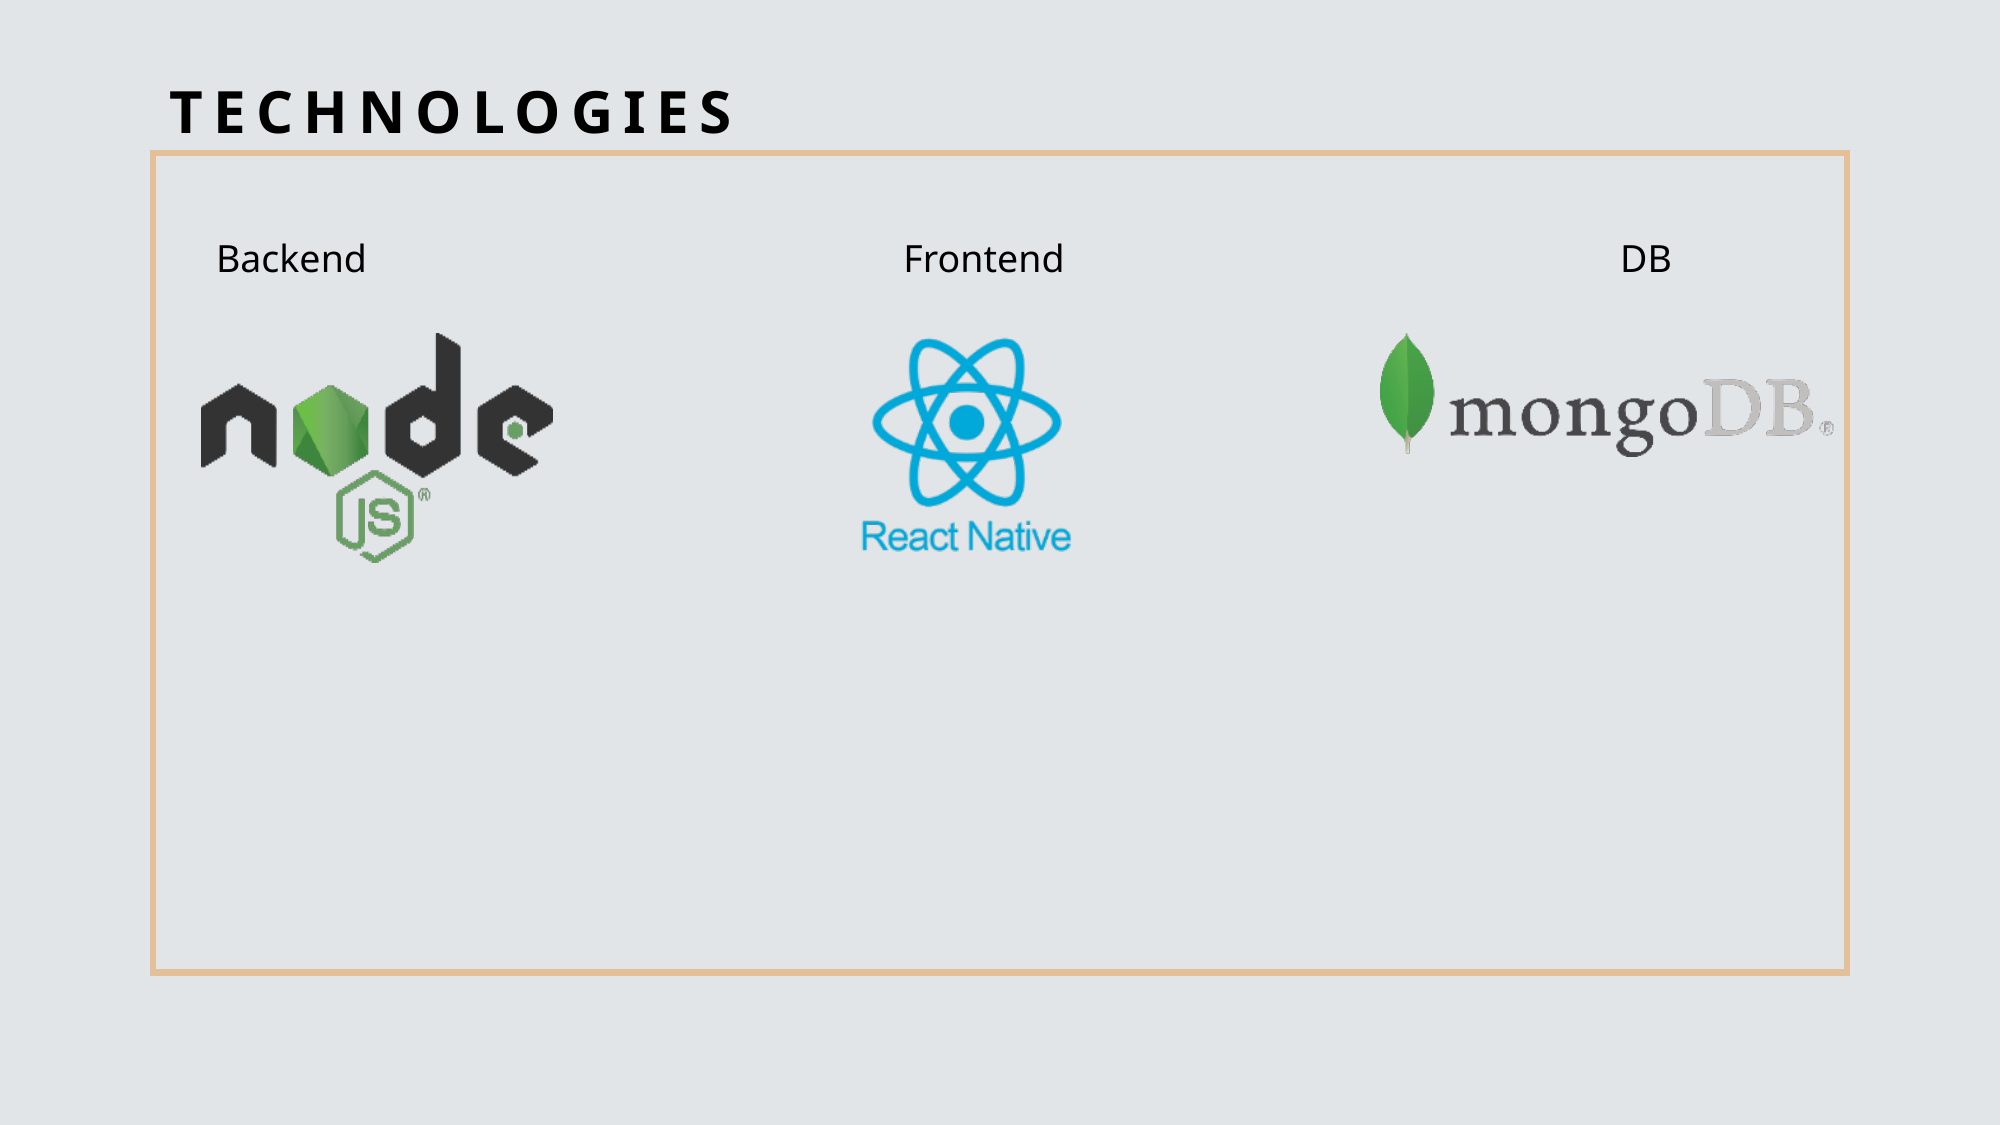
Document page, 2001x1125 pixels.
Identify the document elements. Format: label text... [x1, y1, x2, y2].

picture [792, 333, 1142, 563]
picture [1380, 333, 1834, 457]
text_box Backend Frontend DB [201, 152, 1846, 920]
title Technologies [154, 75, 1627, 153]
picture [200, 333, 553, 563]
